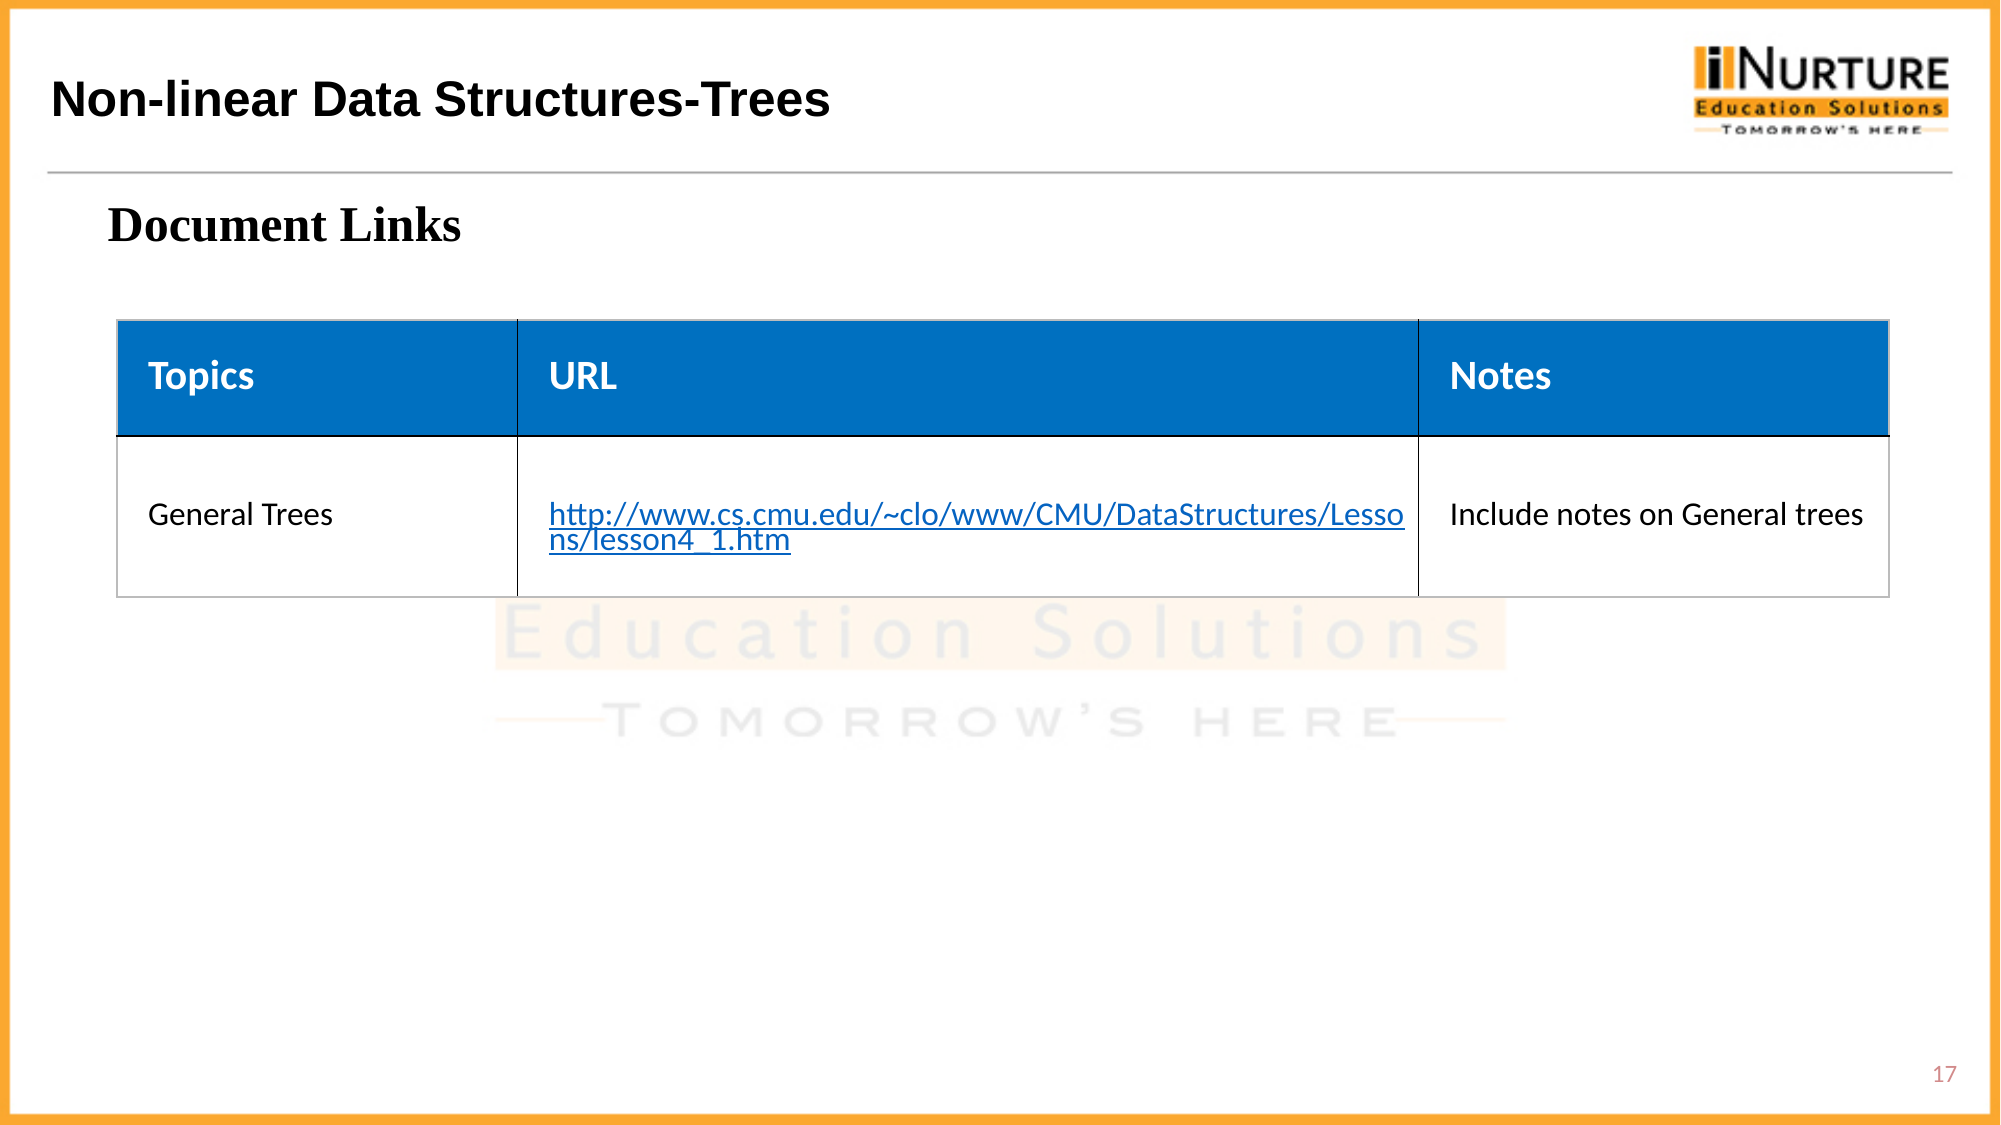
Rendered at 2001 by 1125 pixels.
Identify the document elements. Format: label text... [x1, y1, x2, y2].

table_cell General Trees [118, 437, 517, 596]
table_header Topics [118, 321, 517, 435]
table_header Notes [1419, 321, 1888, 435]
table_header URL [518, 321, 1418, 435]
slide_number 17 [1901, 1042, 1973, 1103]
table_cell http://www.cs.cmu.edu/~clo/www/CMU/DataStructures/Lessons/lesson4_1.htm [518, 437, 1418, 596]
picture [0, 0, 2001, 1125]
text_box Non-linear Data Structures-Trees [33, 59, 1716, 134]
text_box Document Links [33, 183, 1973, 259]
table_cell Include notes on General trees [1419, 437, 1888, 596]
